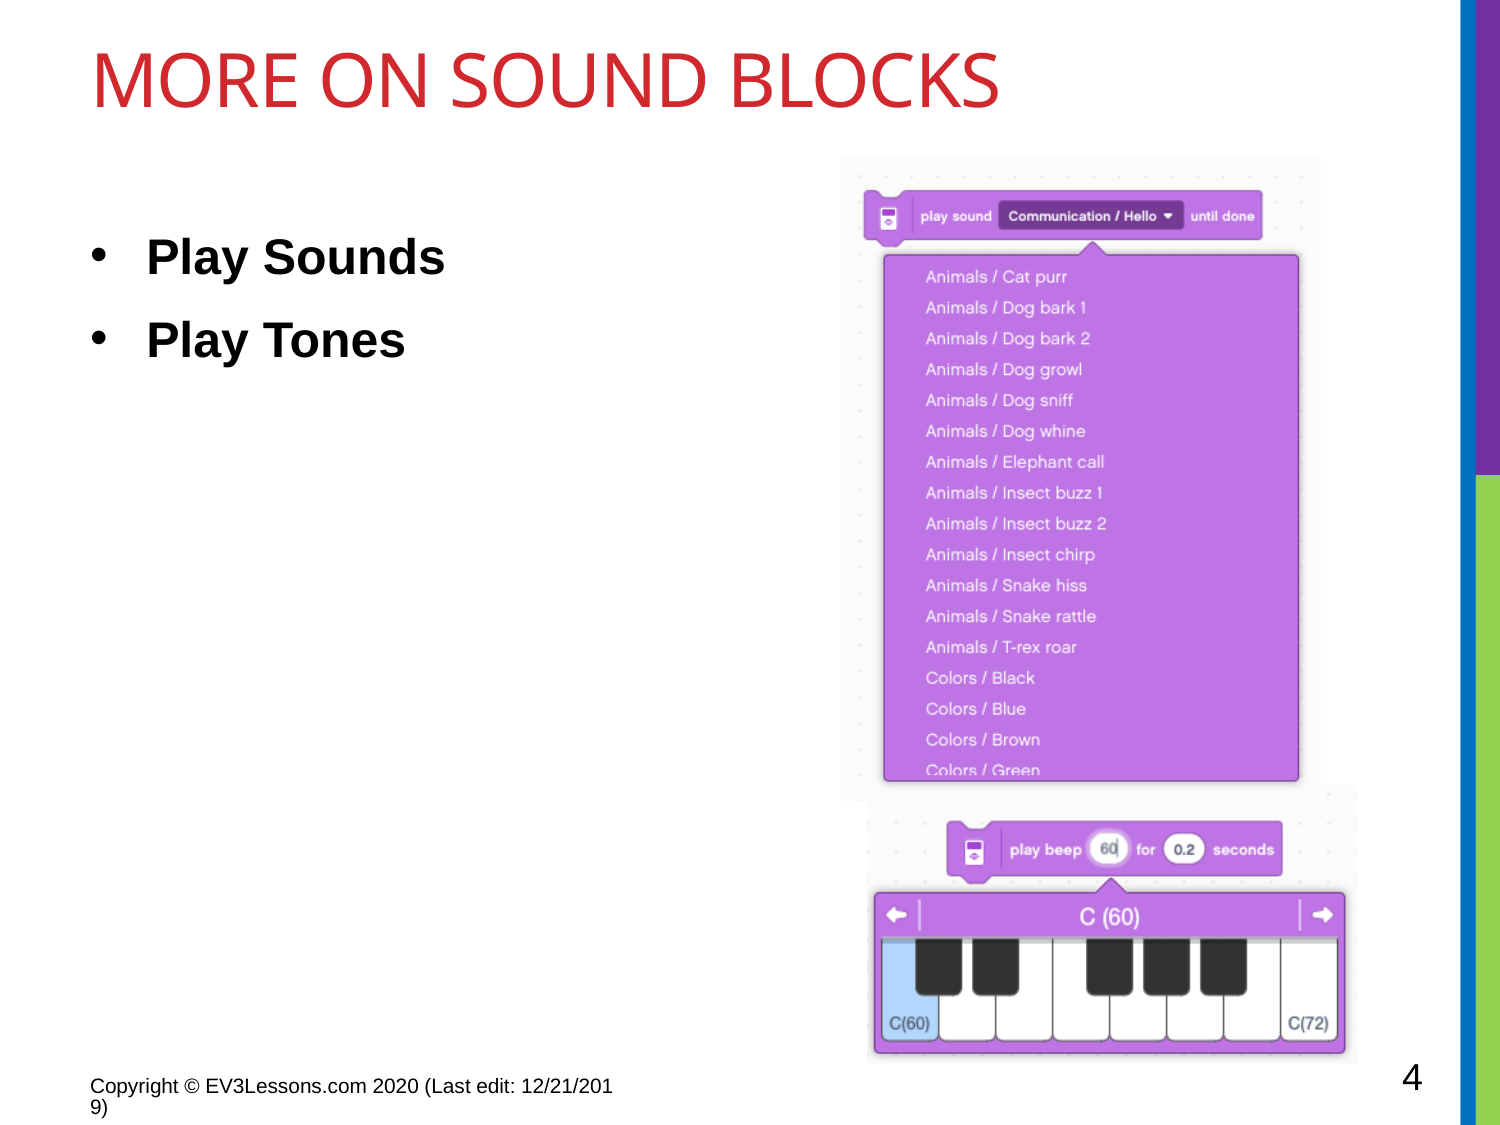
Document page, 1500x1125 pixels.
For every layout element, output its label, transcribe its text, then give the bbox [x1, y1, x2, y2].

slide_number 4 [1387, 1045, 1491, 1106]
footer Copyright © EV3Lessons.com 2020 (Last edit: 12/21/2019) [75, 1065, 638, 1112]
picture [839, 158, 1358, 1064]
title MORE ON Sound Blocks [75, 25, 1428, 250]
list Play Sounds Play Tones [75, 217, 866, 1005]
